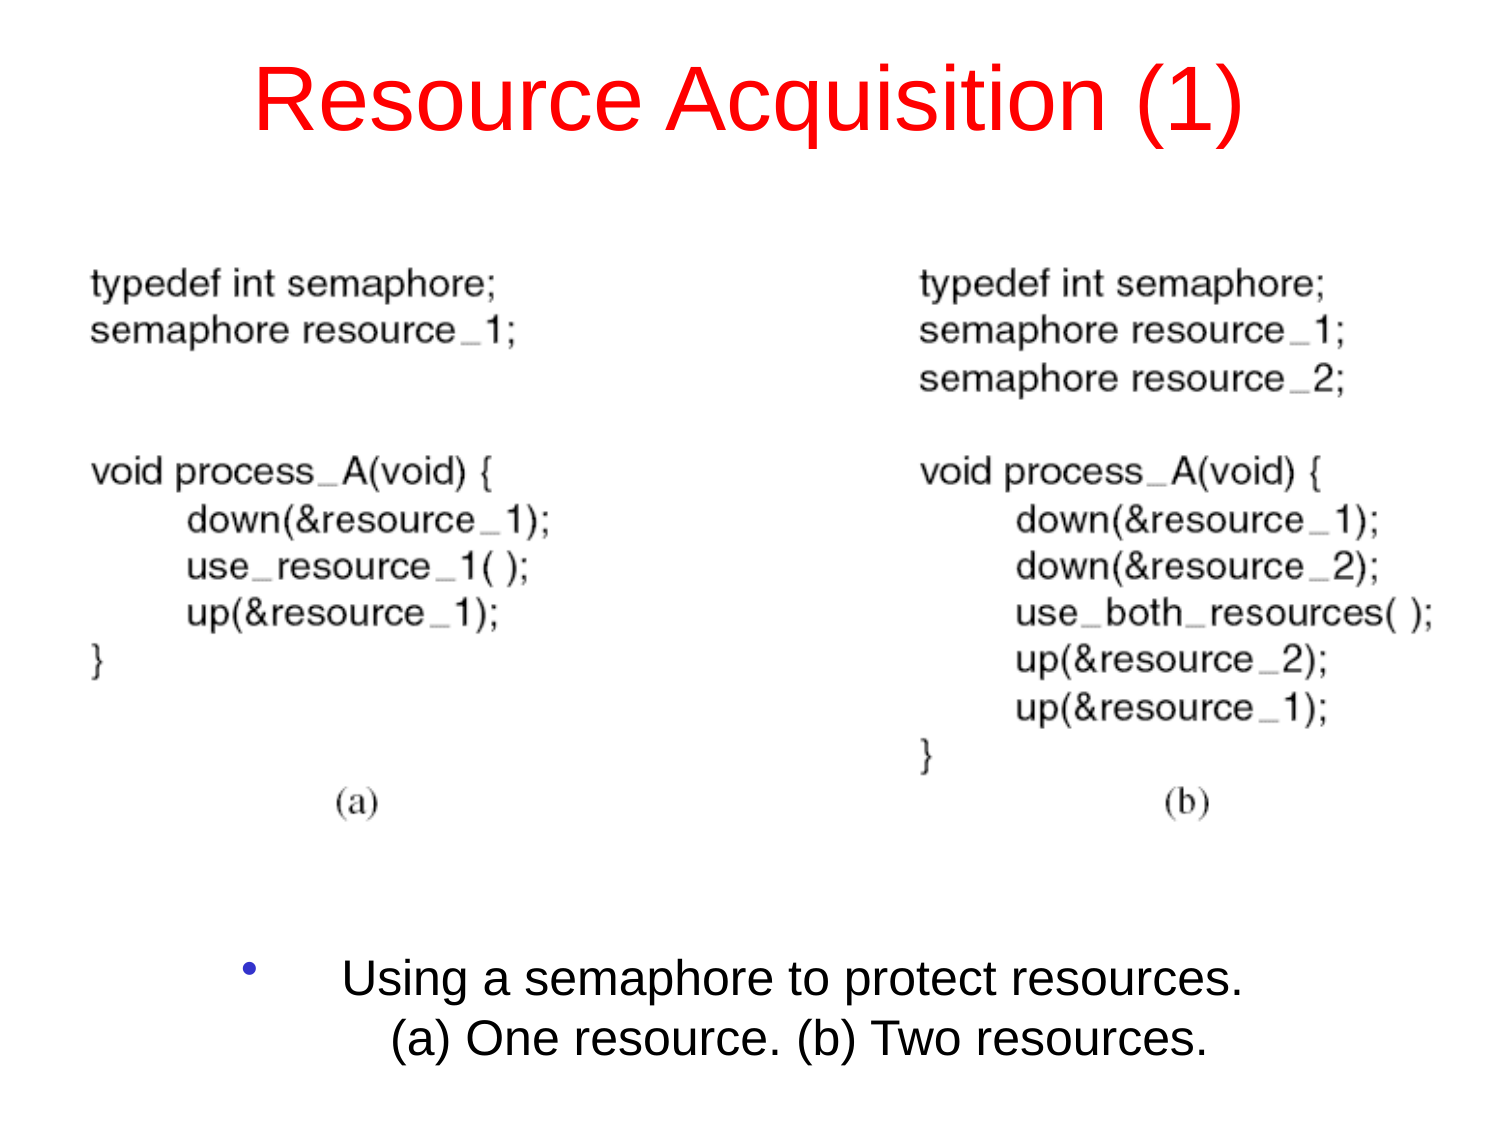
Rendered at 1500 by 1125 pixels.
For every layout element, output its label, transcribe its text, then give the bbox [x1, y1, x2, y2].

list Using a semaphore to protect resources. (a) One resource. (b) Two resources. [0, 937, 1500, 1075]
picture [34, 243, 1464, 849]
title Resource Acquisition (1) [0, 0, 1500, 188]
